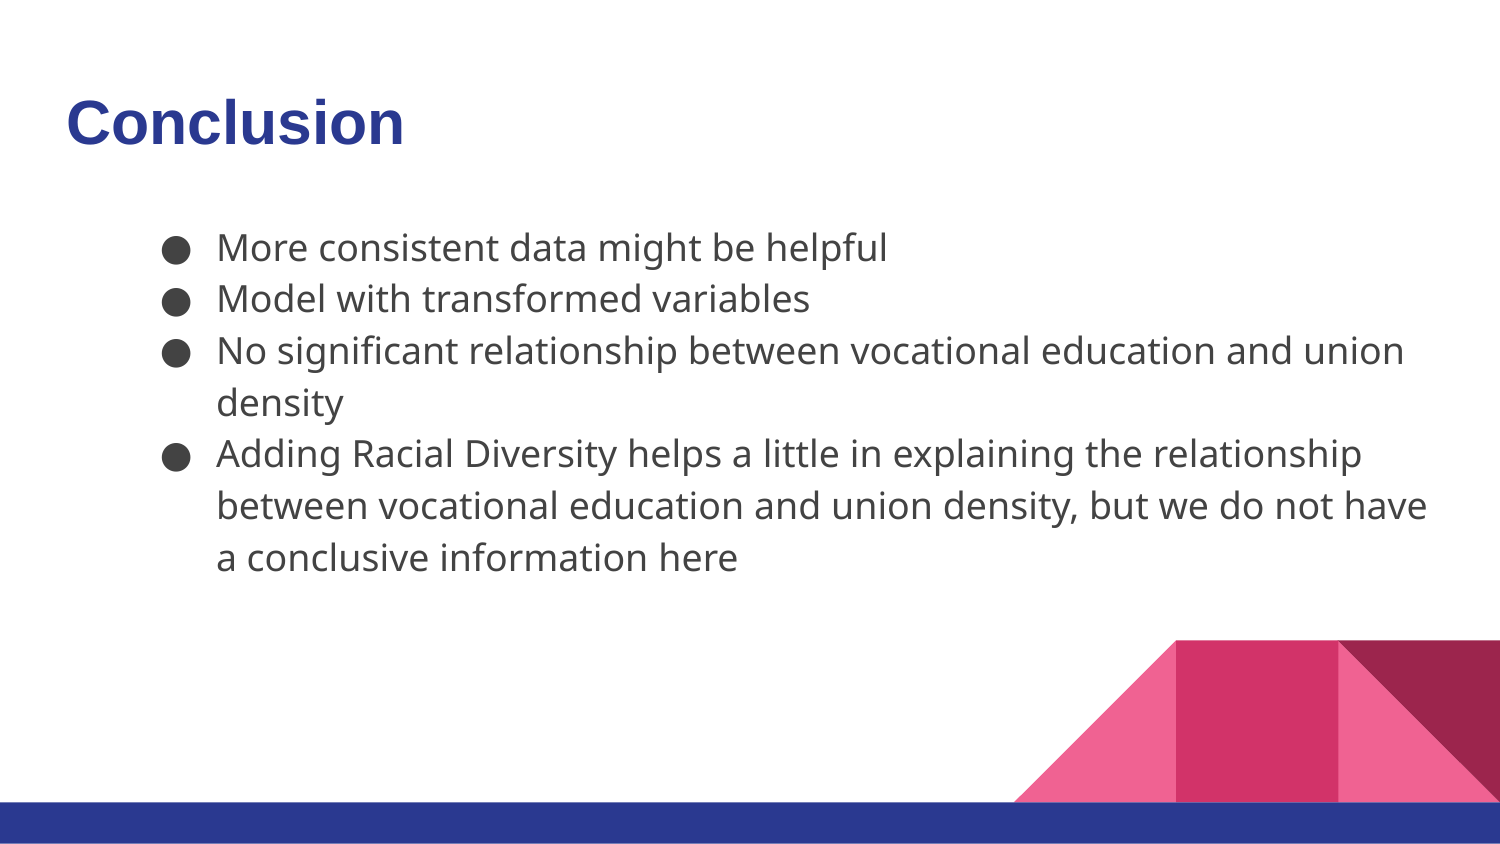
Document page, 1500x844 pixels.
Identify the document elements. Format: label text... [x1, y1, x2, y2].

title Conclusion [51, 67, 1449, 167]
list More consistent data might be helpful Model with transformed variables No significant relationship between vocational education and union density Adding Racial Diversity helps a little in explaining the relationship between vocational education and union density, but we do not have a conclusive information here [51, 201, 1449, 679]
